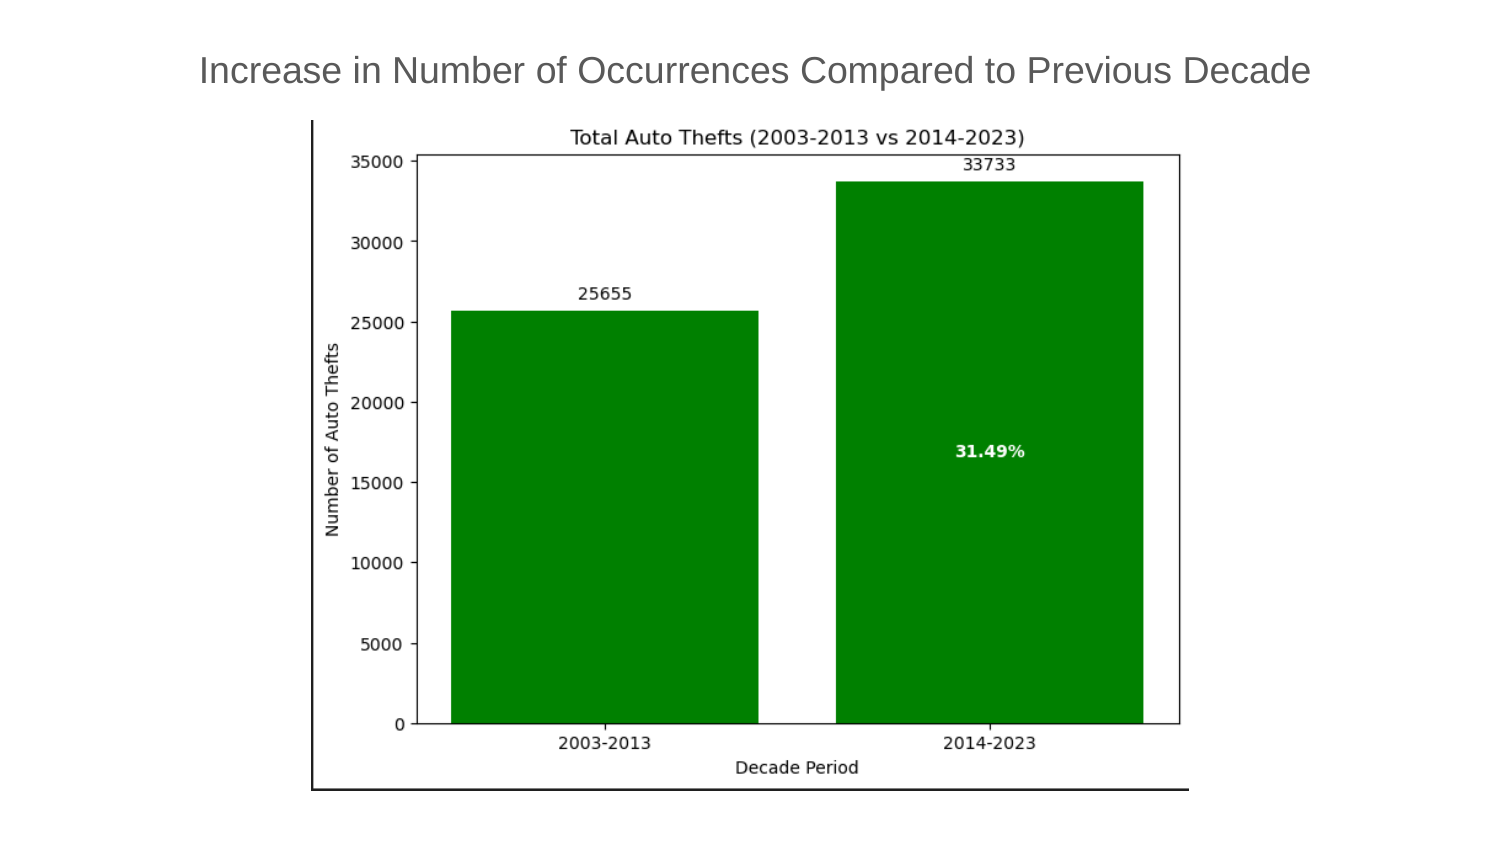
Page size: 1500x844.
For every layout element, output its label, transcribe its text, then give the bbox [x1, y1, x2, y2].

text_box Increase in Number of Occurrences Compared to Previous Decade [183, 30, 1402, 106]
picture [310, 119, 1190, 791]
